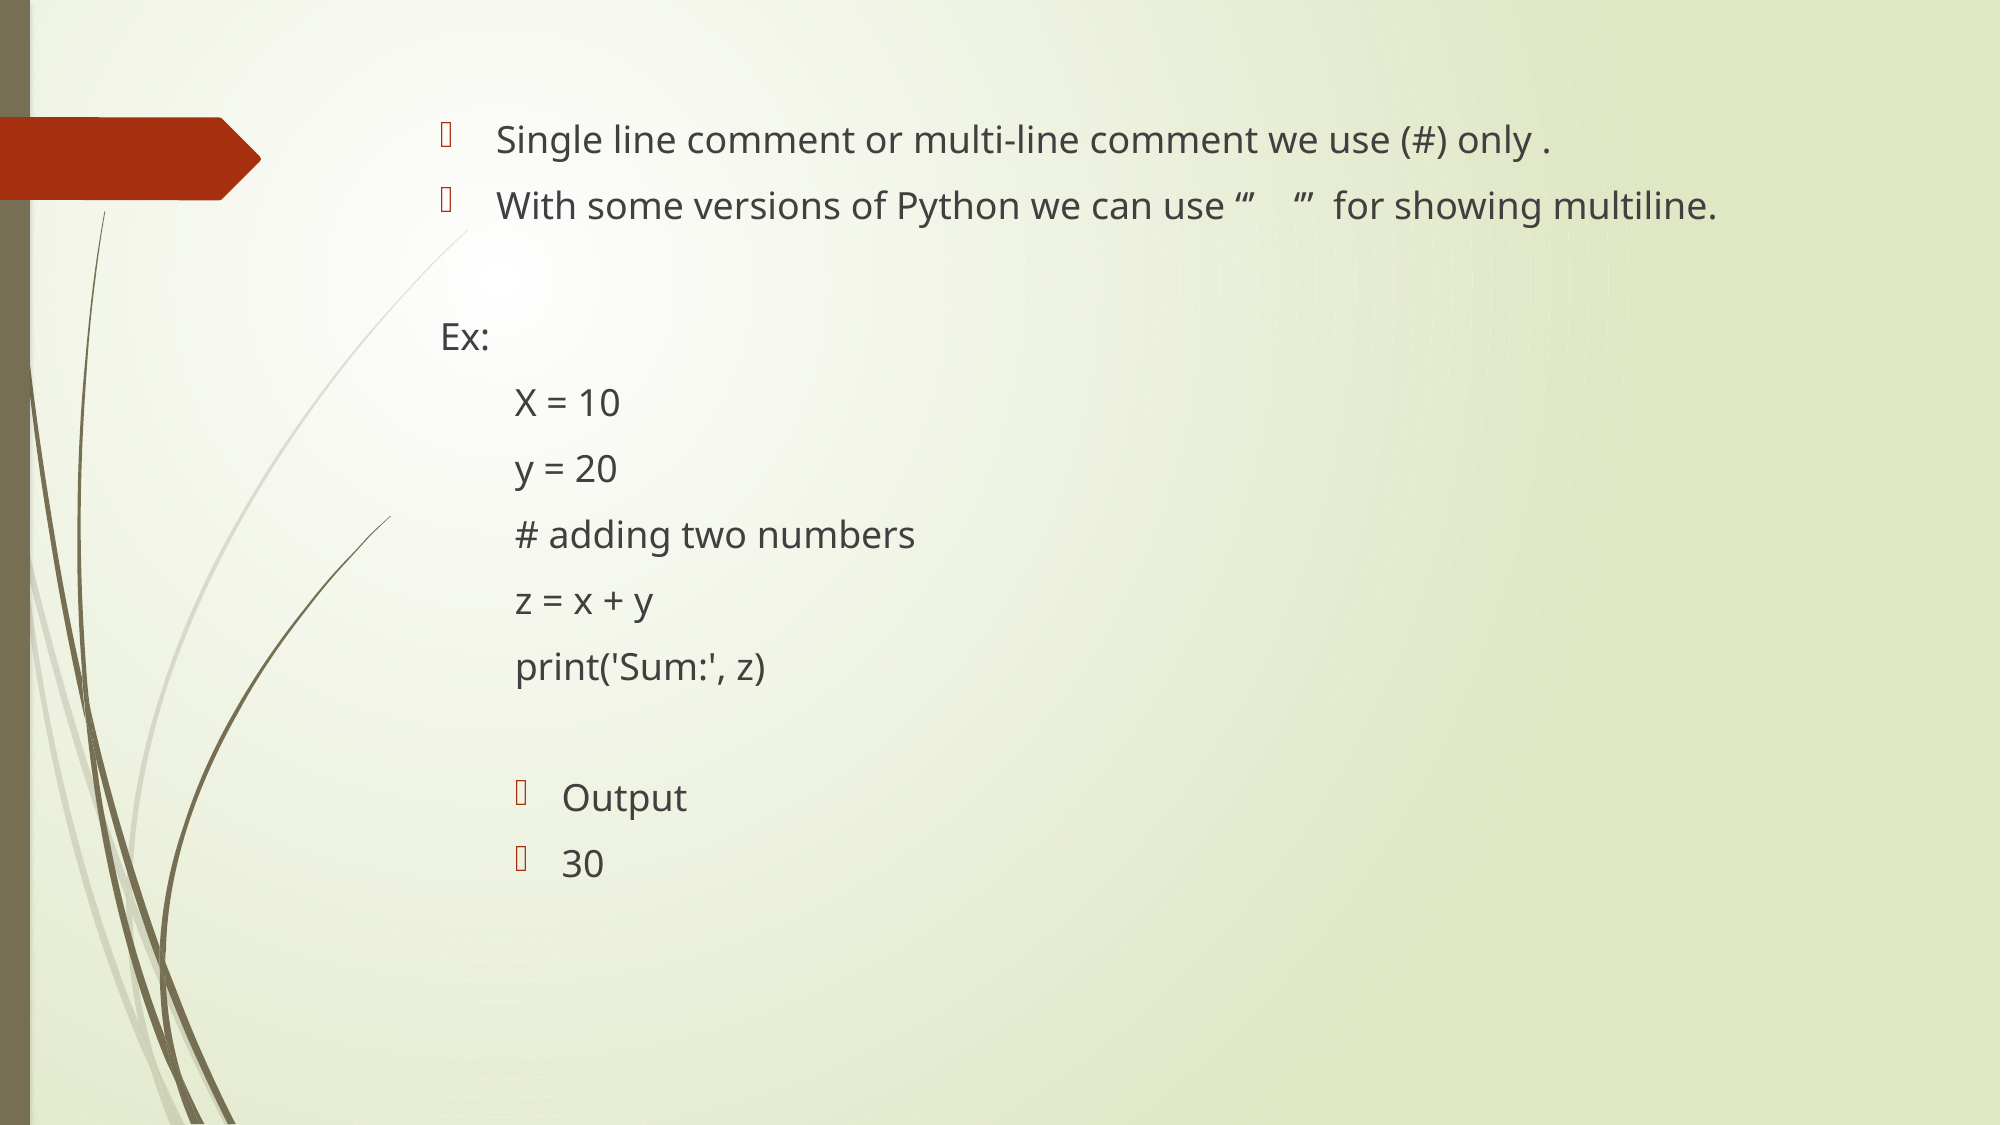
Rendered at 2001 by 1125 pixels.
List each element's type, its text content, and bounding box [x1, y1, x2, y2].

list Single line comment or multi-line comment we use (#) only . With some versions of Python we can use “’ ‘” for showing multiline. Ex: X = 10 y = 20 # adding two numbers z = x + y print('Sum:', z) Output 30 [424, 108, 1888, 970]
